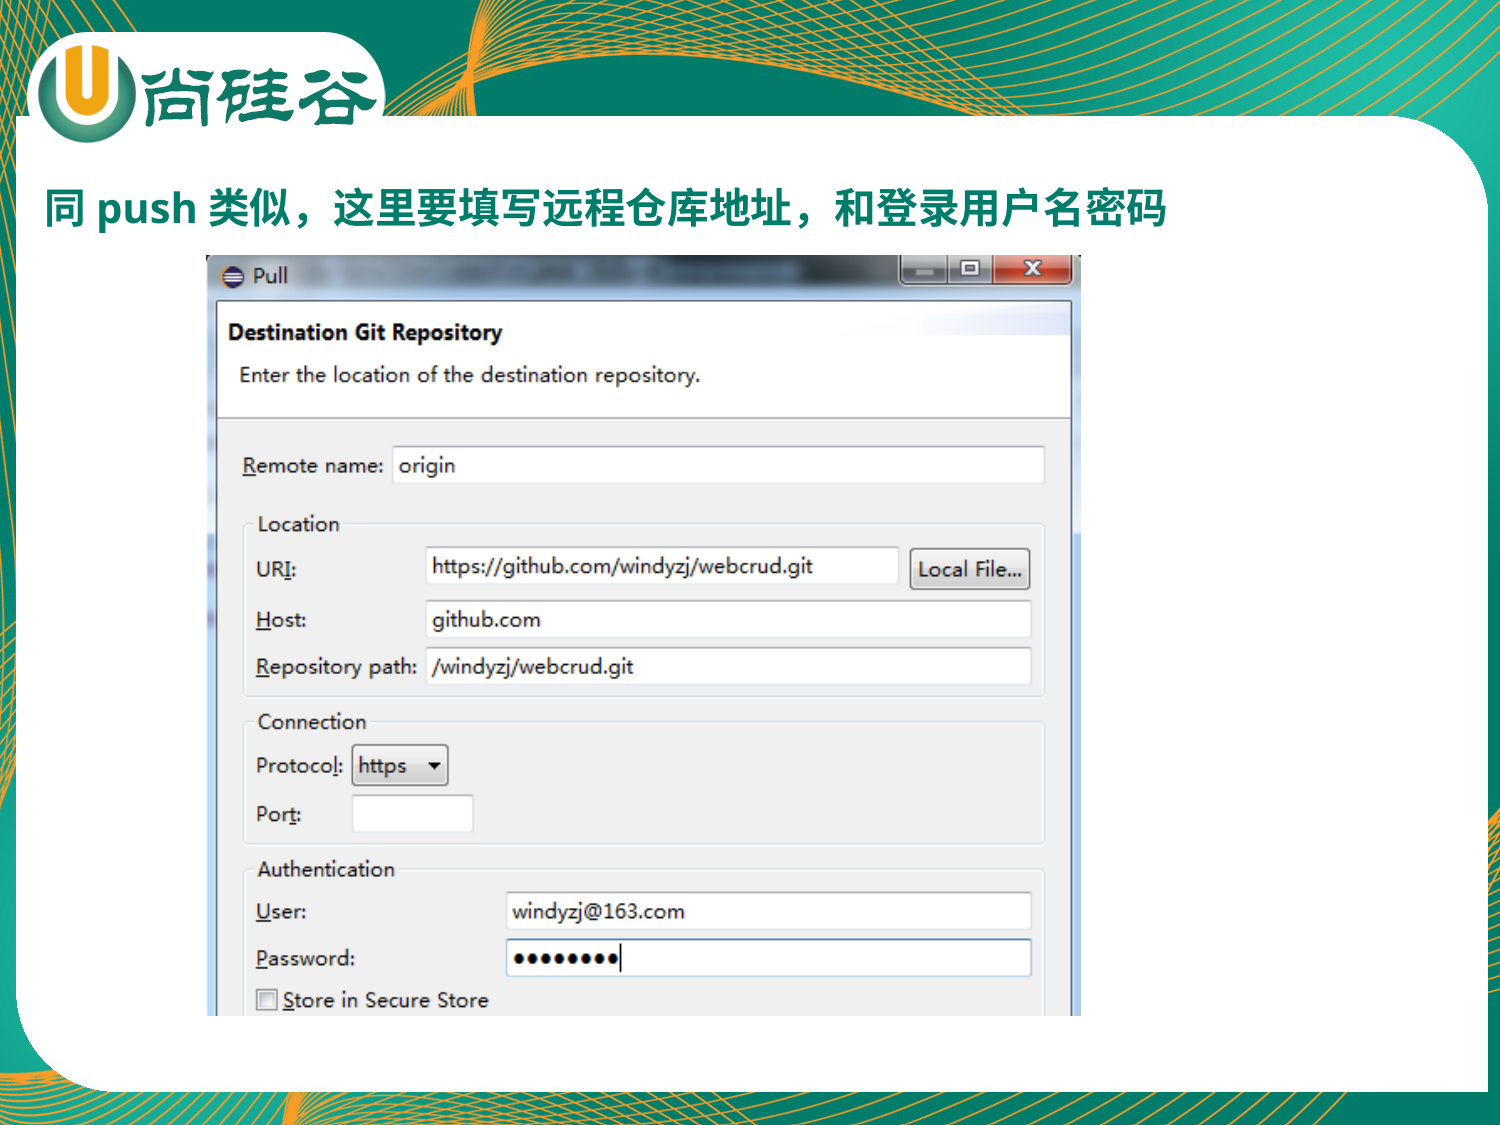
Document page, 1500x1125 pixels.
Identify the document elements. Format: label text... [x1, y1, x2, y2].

text_box 同push类似，这里要填写远程仓库地址，和登录用户名密码 [29, 148, 1500, 239]
picture [0, 0, 1500, 1125]
